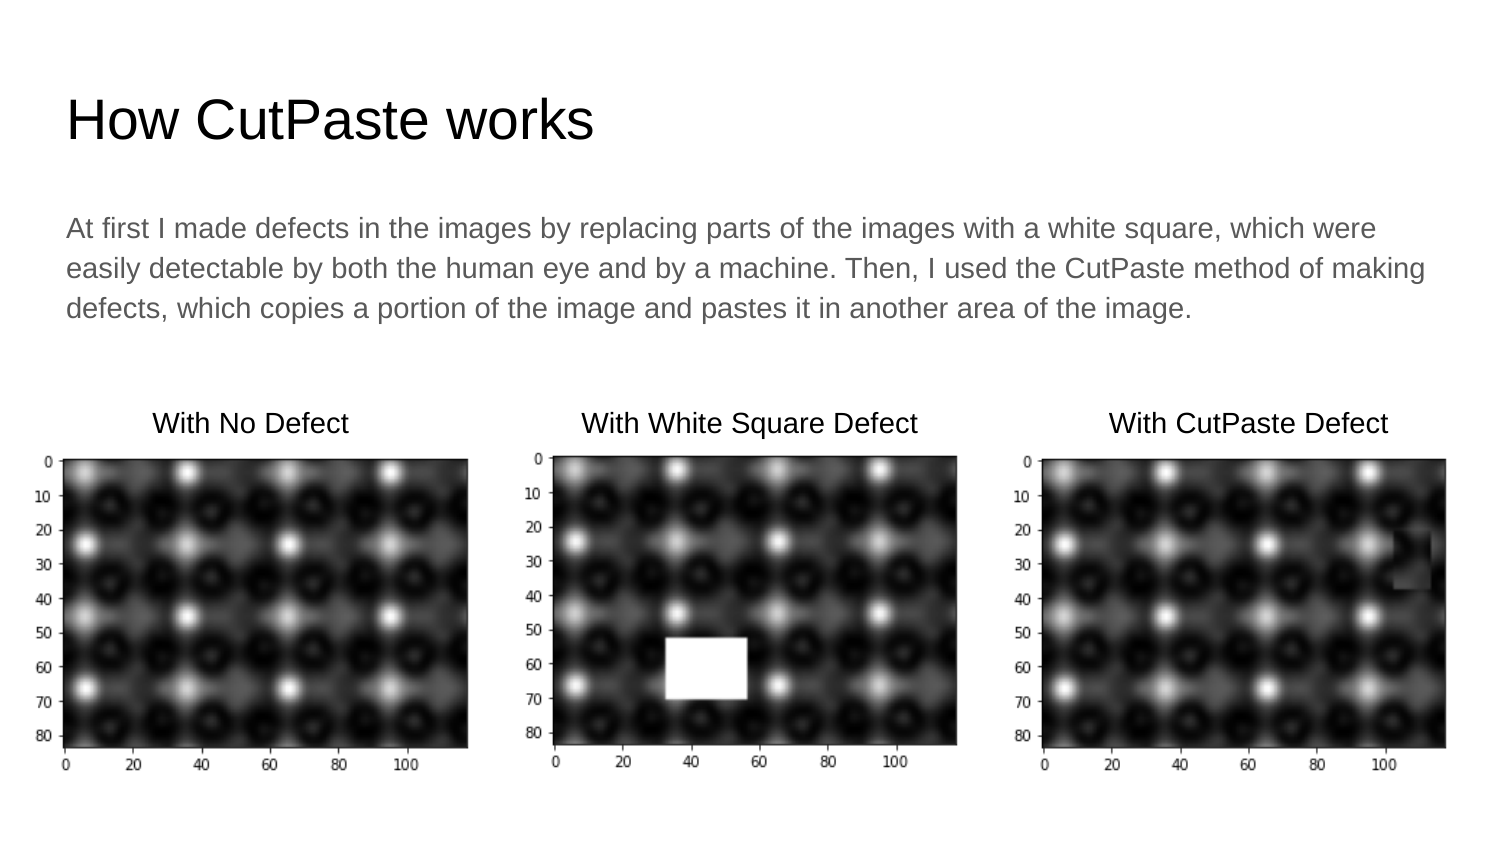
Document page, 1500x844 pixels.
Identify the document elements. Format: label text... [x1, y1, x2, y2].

picture [24, 446, 477, 782]
text_box With White Square Defect [524, 388, 976, 454]
list At first I made defects in the images by replacing parts of the images with a white square, which were easily detectable by both the human eye and by a machine. Then, I used the CutPaste method of making defects, which copies a portion of the image and pastes it in another area of the image. [51, 189, 1449, 337]
text_box With CutPaste Defect [1023, 388, 1475, 454]
text_box With No Defect [24, 388, 477, 446]
title How CutPaste works [51, 72, 1449, 167]
picture [1002, 446, 1456, 782]
picture [513, 443, 966, 779]
